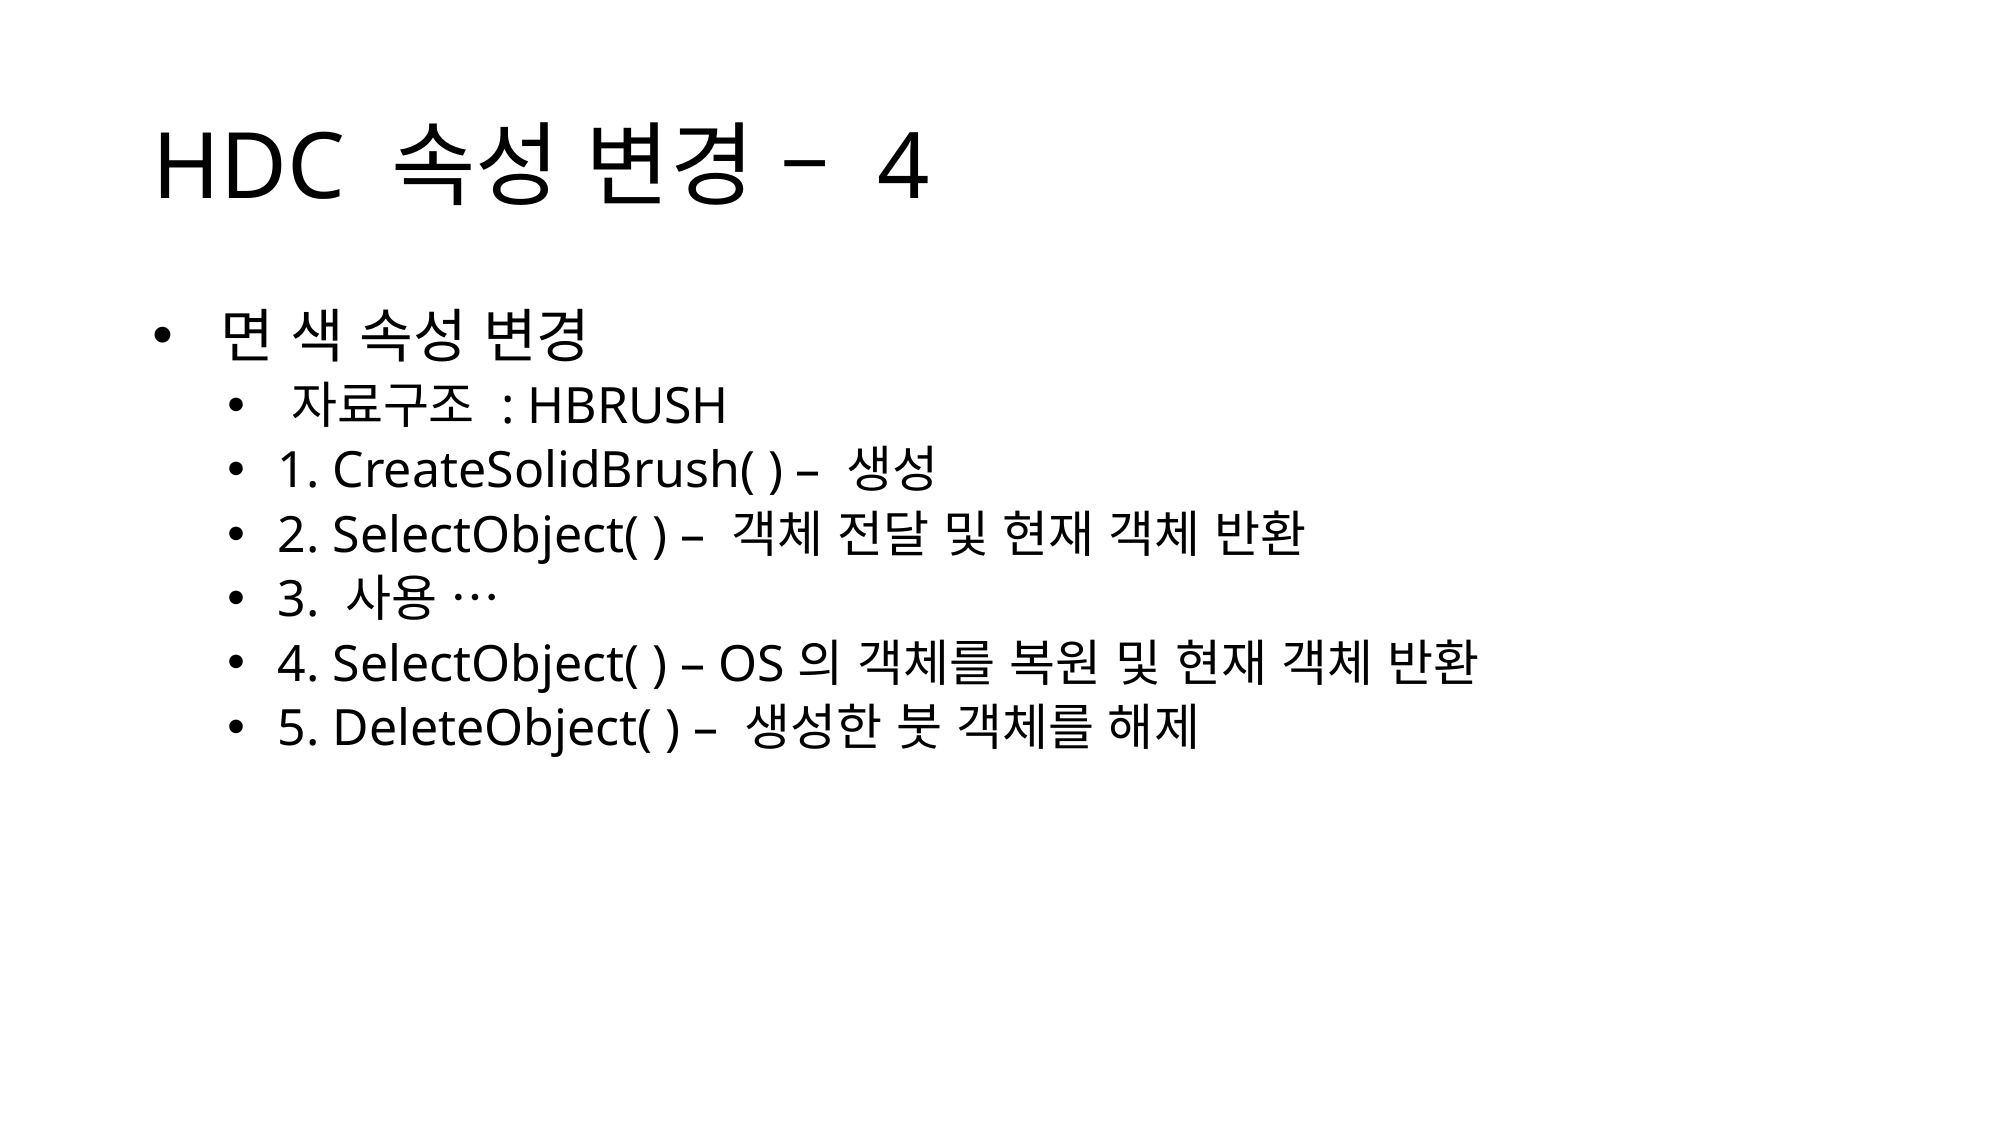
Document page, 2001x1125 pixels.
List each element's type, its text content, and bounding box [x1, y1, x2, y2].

list 면 색 속성 변경 자료구조 : HBRUSH 1. CreateSolidBrush( ) – 생성 2. SelectObject( ) – 객체 전달 및 현재 객체 반환 3. 사용 … 4. SelectObject( ) – OS의 객체를 복원 및 현재 객체 반환 5. DeleteObject( ) – 생성한 붓 객체를 해제 [137, 299, 1863, 1014]
title HDC 속성 변경 – 4 [137, 59, 1863, 278]
